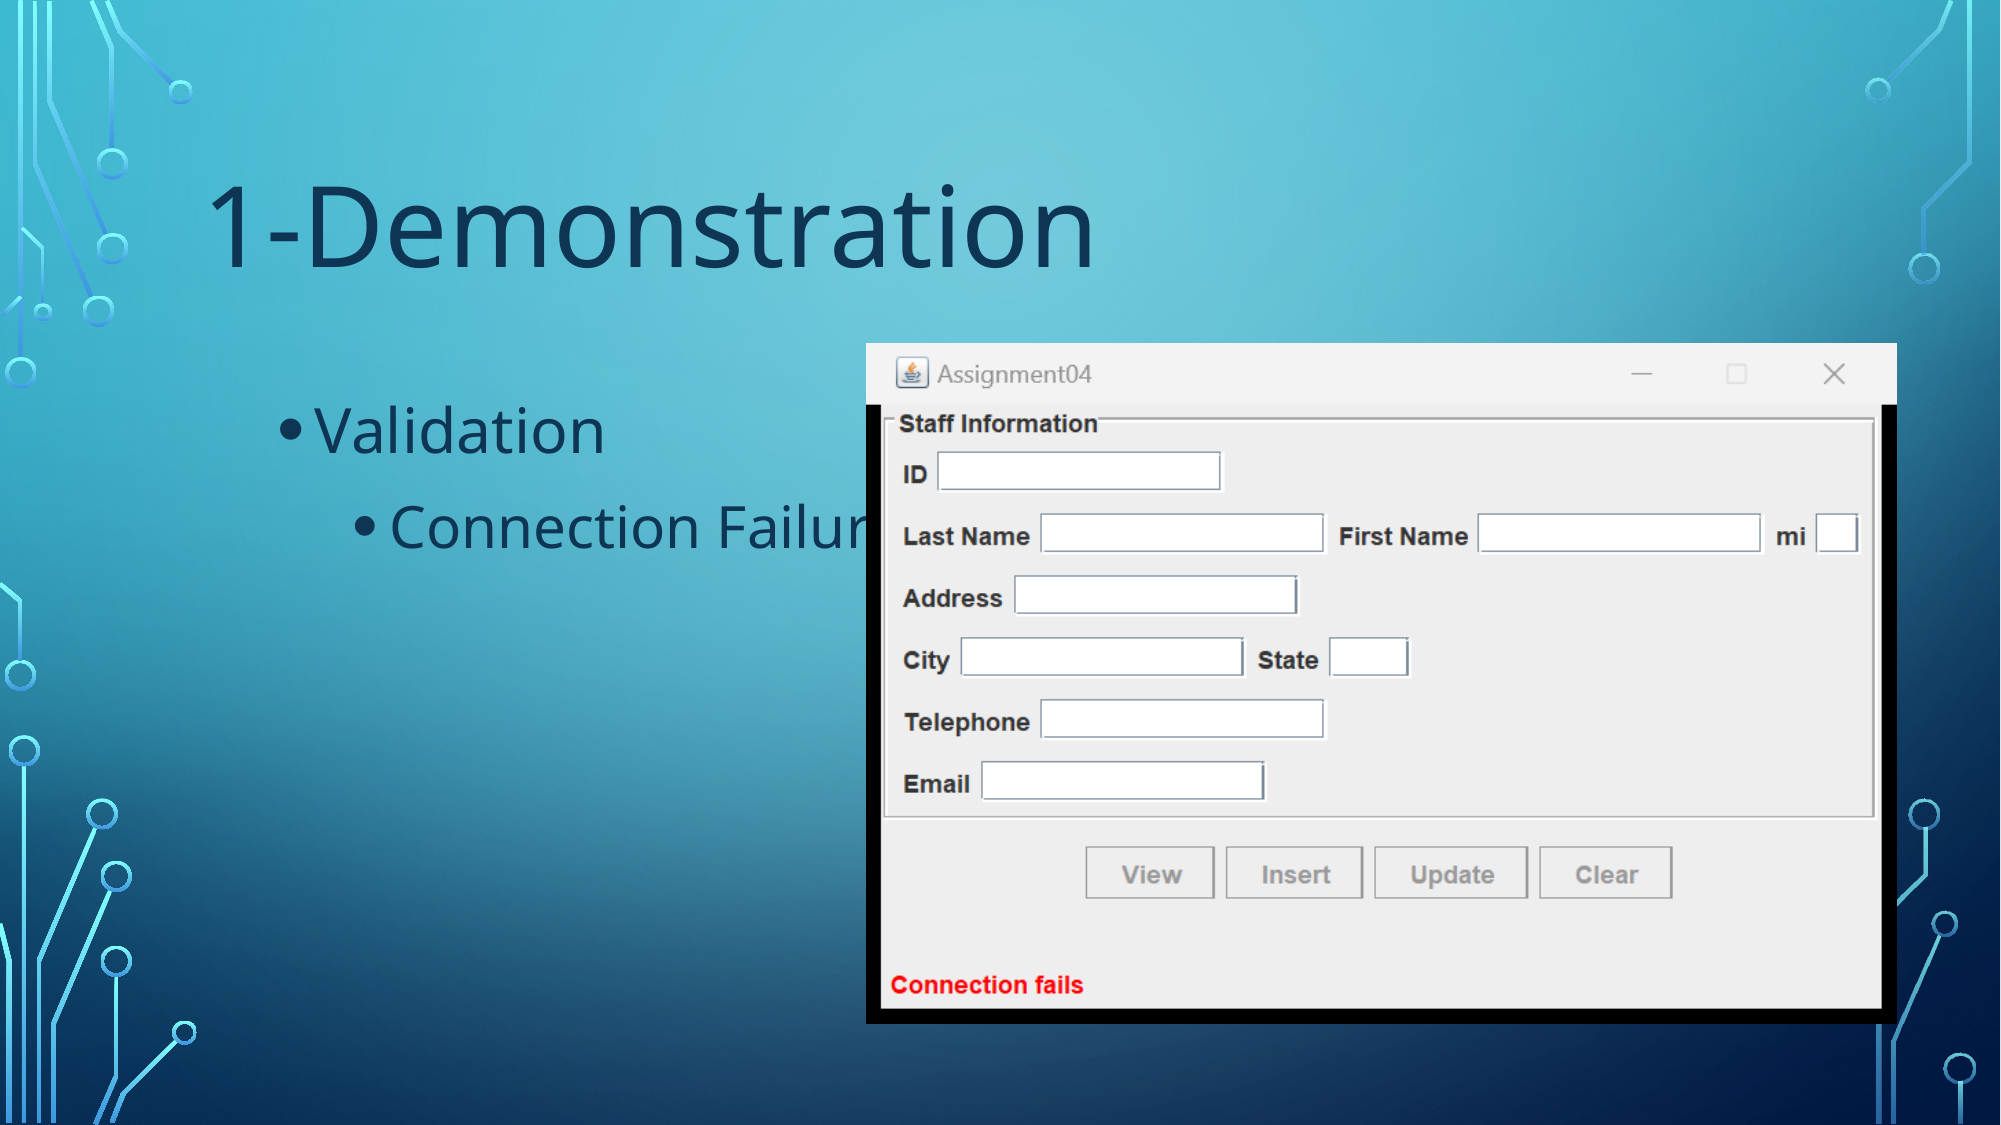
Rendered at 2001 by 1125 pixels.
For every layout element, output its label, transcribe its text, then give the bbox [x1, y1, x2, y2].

picture [866, 343, 1897, 1024]
title 1-Demonstration [187, 101, 1813, 344]
list Validation Connection Failure [187, 369, 866, 950]
